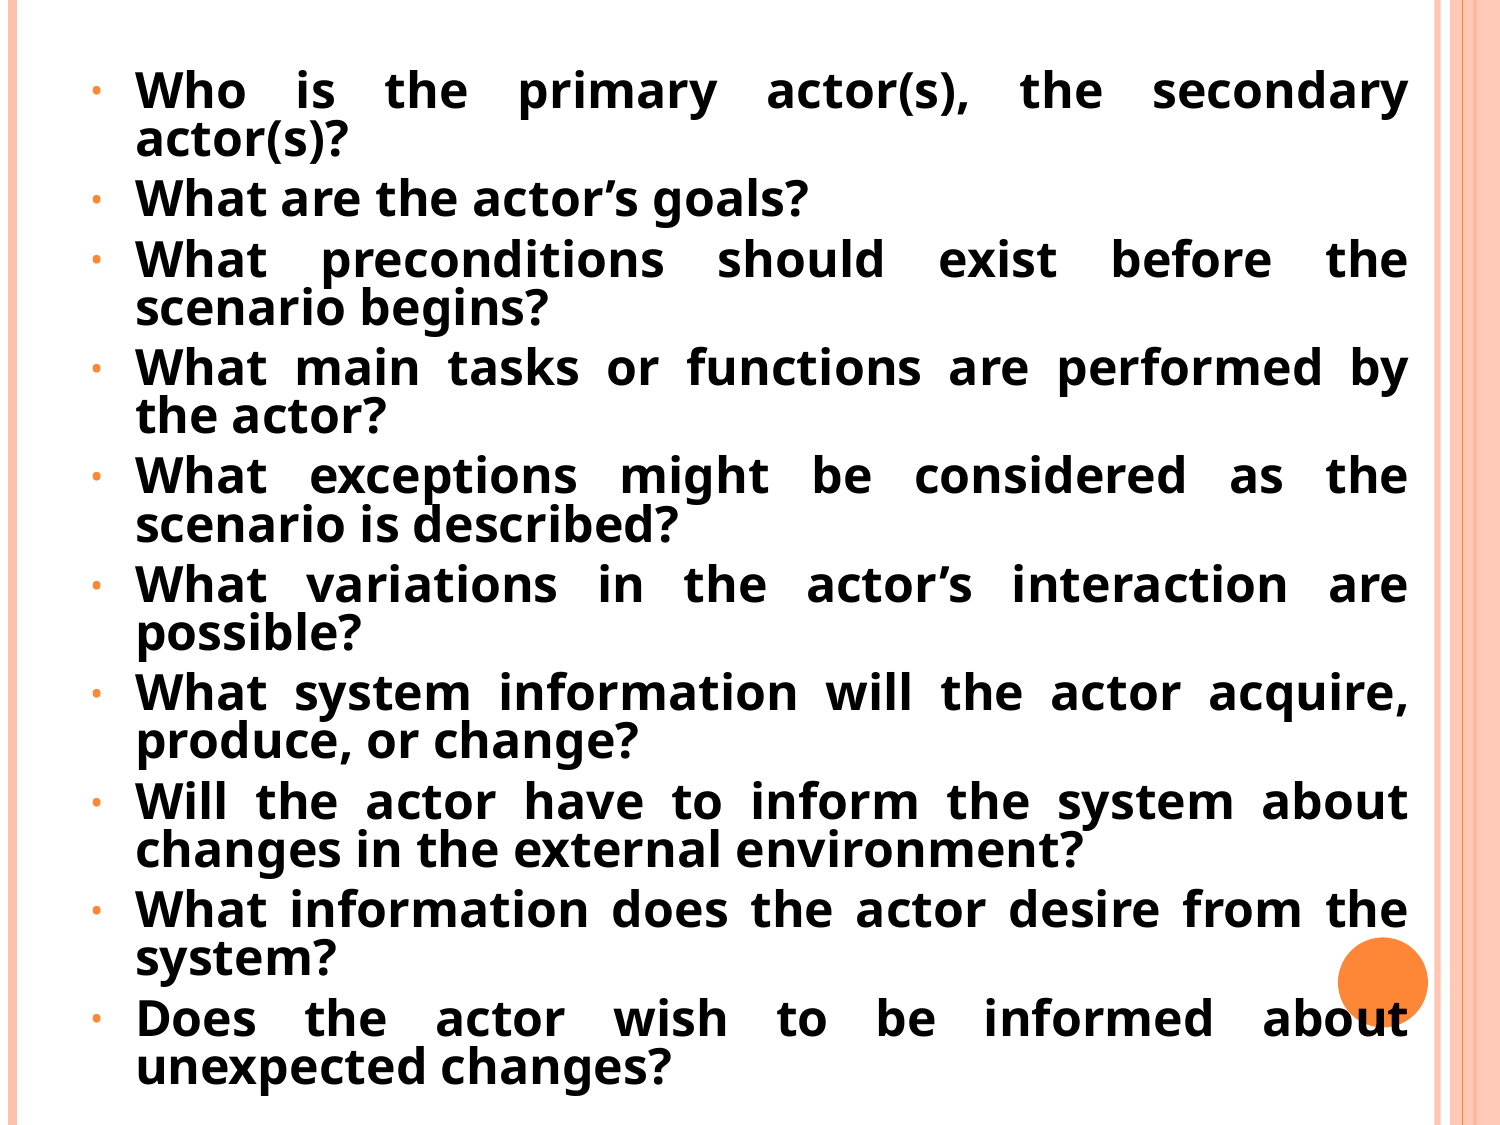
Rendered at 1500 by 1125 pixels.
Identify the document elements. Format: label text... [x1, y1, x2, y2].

list Who is the primary actor(s), the secondary actor(s)? What are the actor’s goals? What preconditions should exist before the scenario begins? What main tasks or functions are performed by the actor? What exceptions might be considered as the scenario is described? What variations in the actor’s interaction are possible? What system information will the actor acquire, produce, or change? Will the actor have to inform the system about changes in the external environment? What information does the actor desire from the system? Does the actor wish to be informed about unexpected changes? [75, 62, 1425, 1062]
